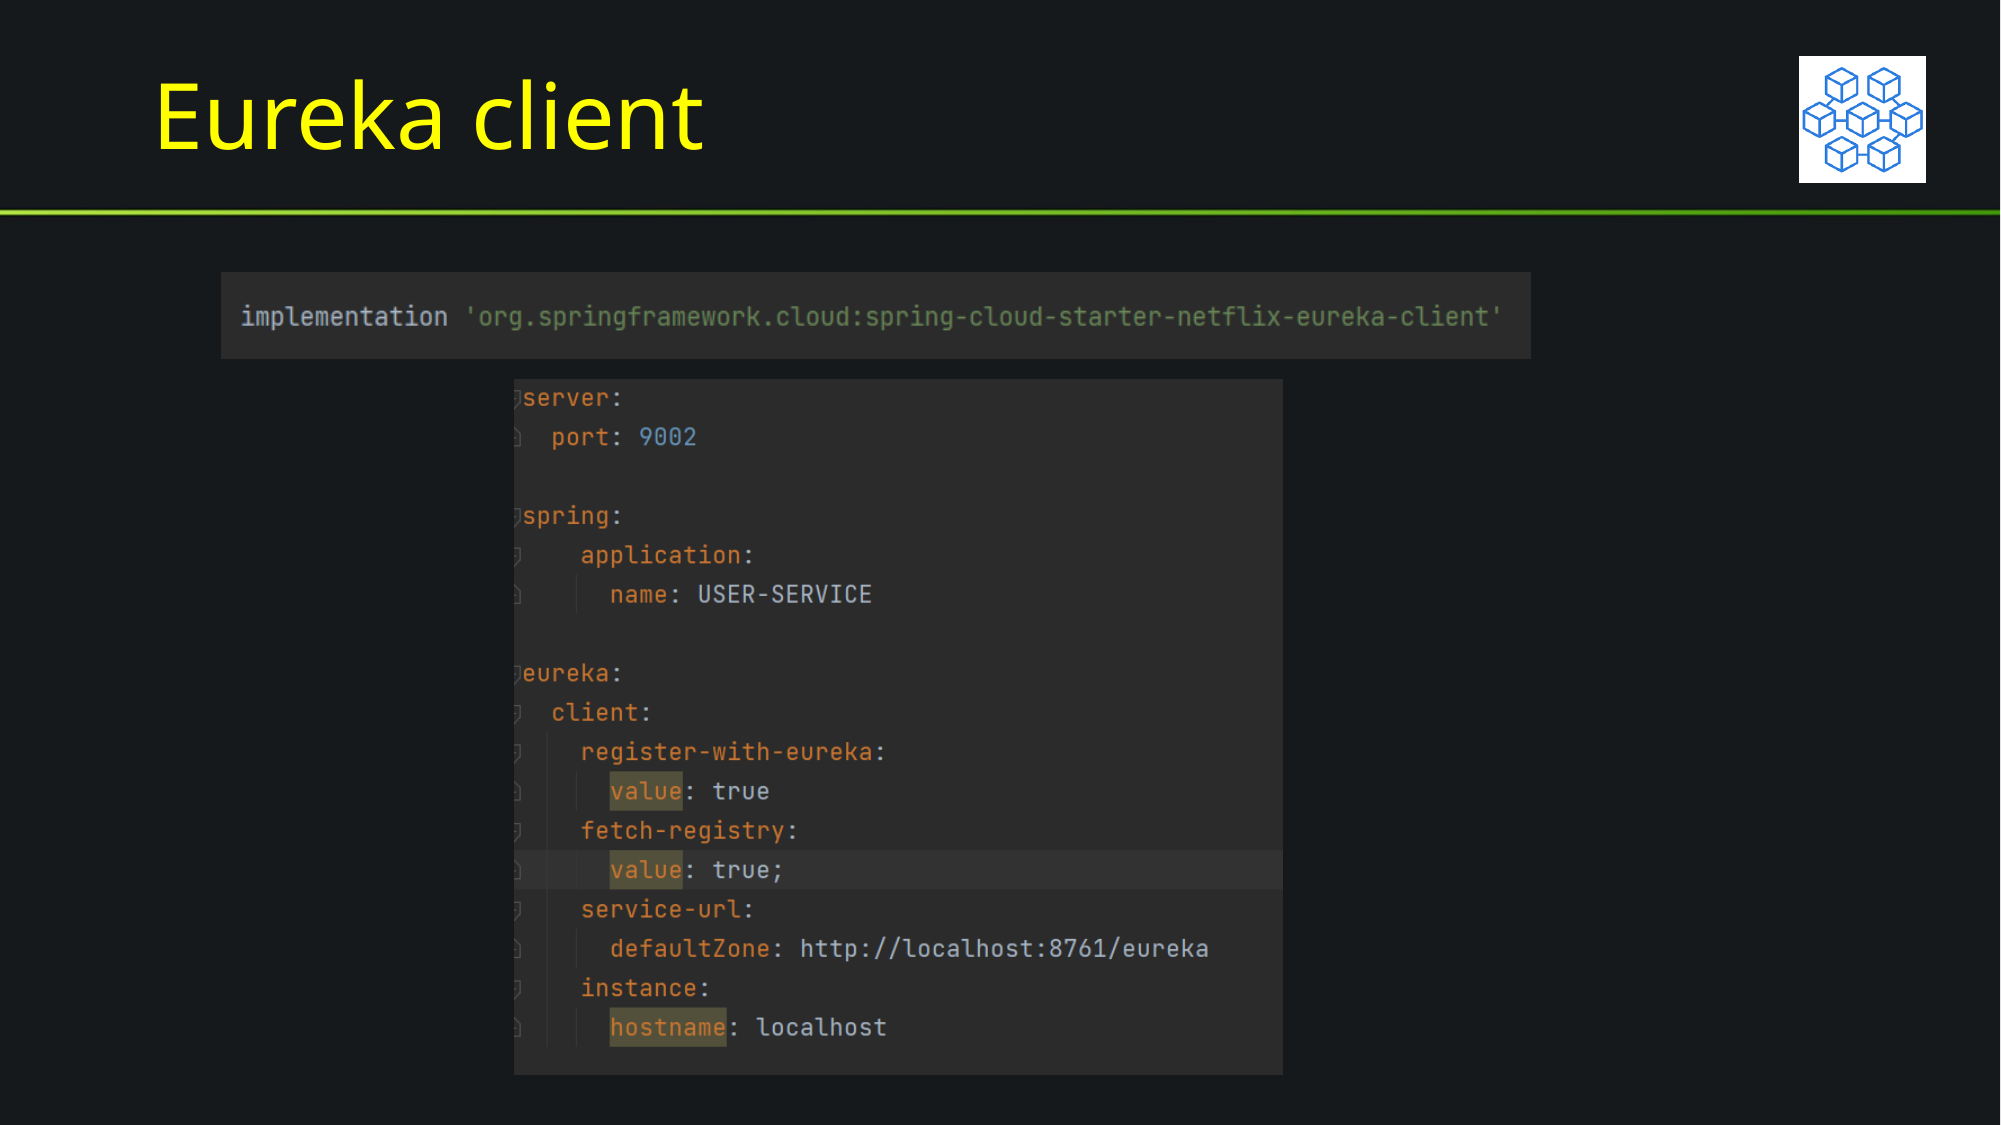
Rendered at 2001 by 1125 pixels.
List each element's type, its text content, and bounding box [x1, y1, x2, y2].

title Eureka client [137, 32, 1863, 207]
picture [0, 0, 2001, 1125]
